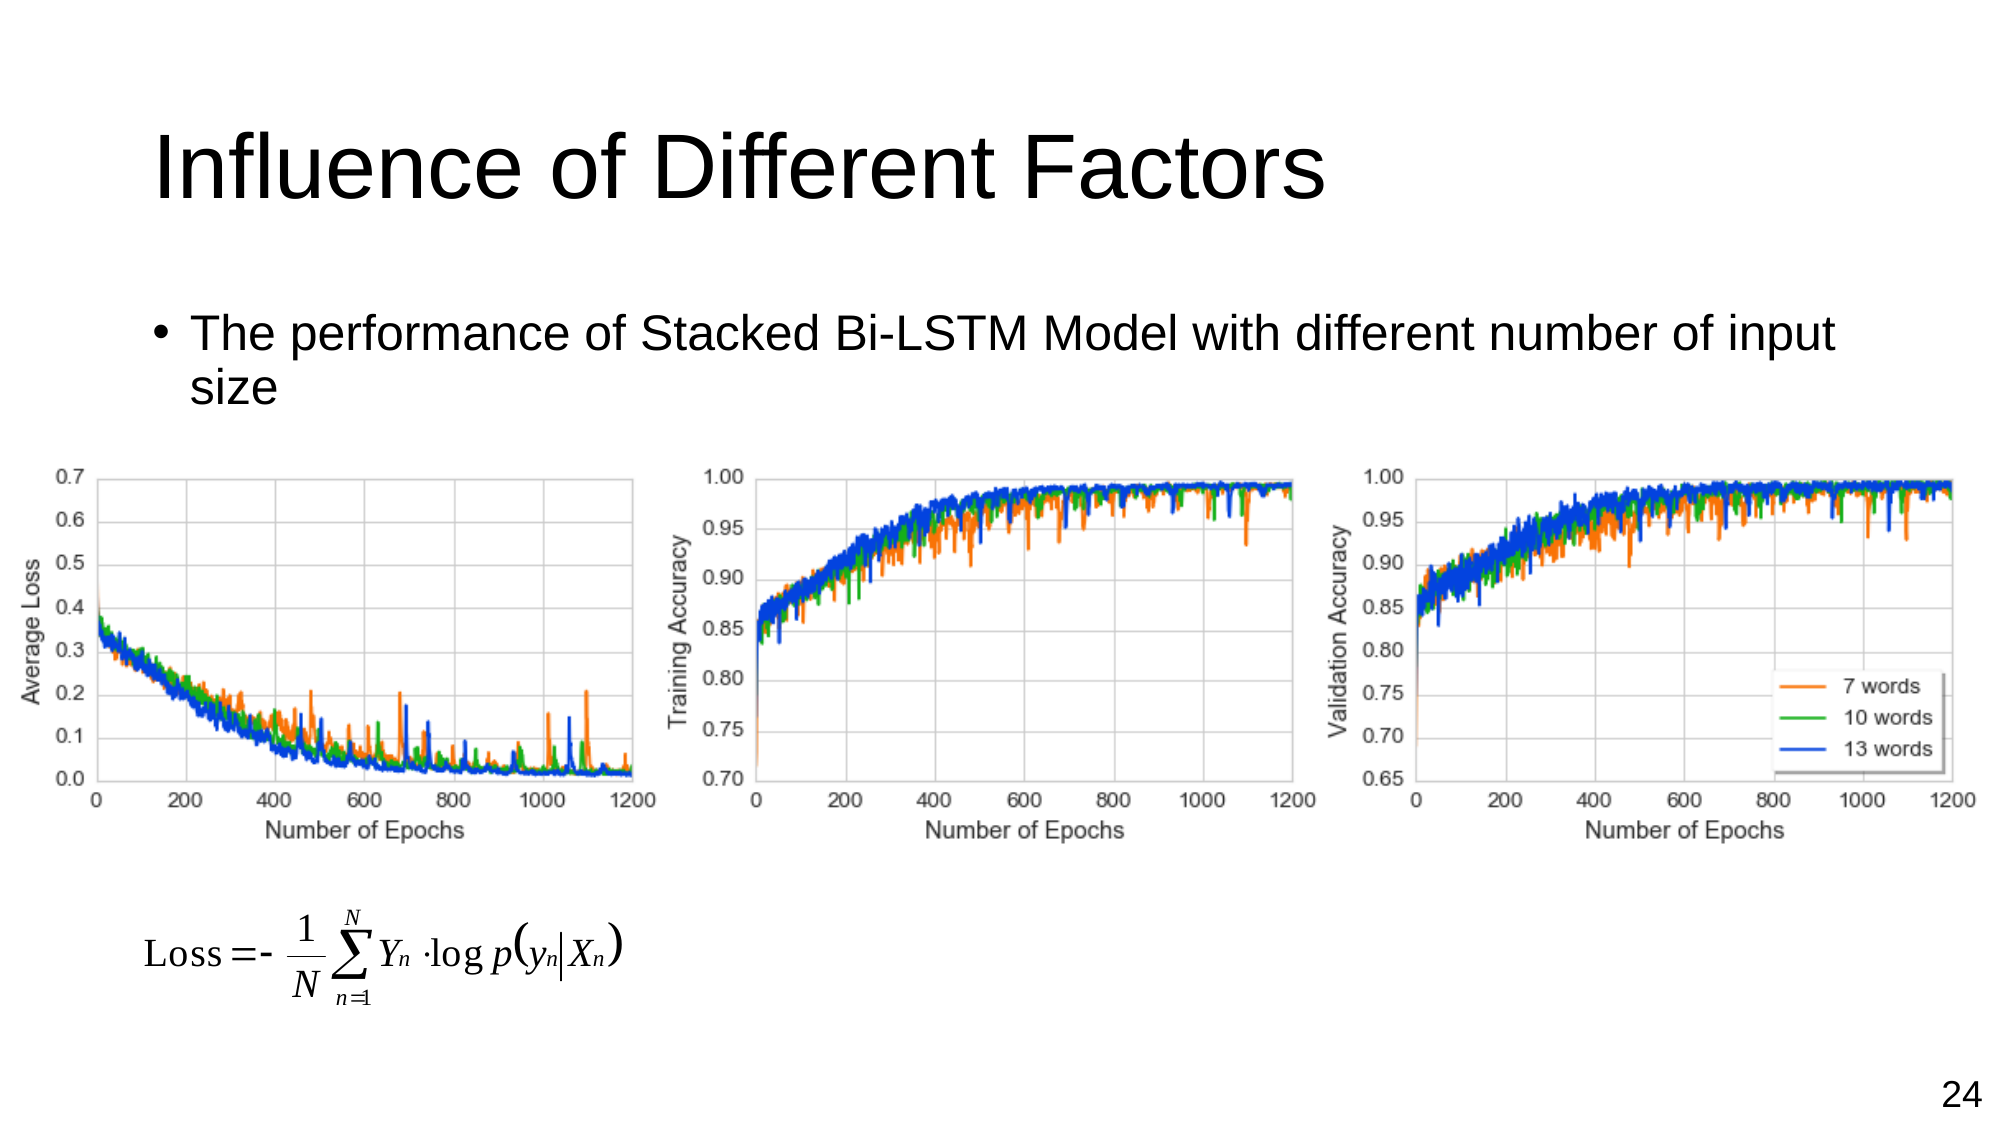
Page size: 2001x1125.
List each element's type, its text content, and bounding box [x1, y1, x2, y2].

list The performance of Stacked Bi-LSTM Model with different number of input size [137, 299, 1863, 456]
list The performance of Stacked Bi-LSTM Model with different number of input size [137, 857, 1863, 1014]
text_box 24 [1926, 1062, 1998, 1123]
picture [10, 456, 1990, 857]
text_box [137, 899, 623, 1014]
title Influence of Different Factors [137, 59, 1863, 278]
